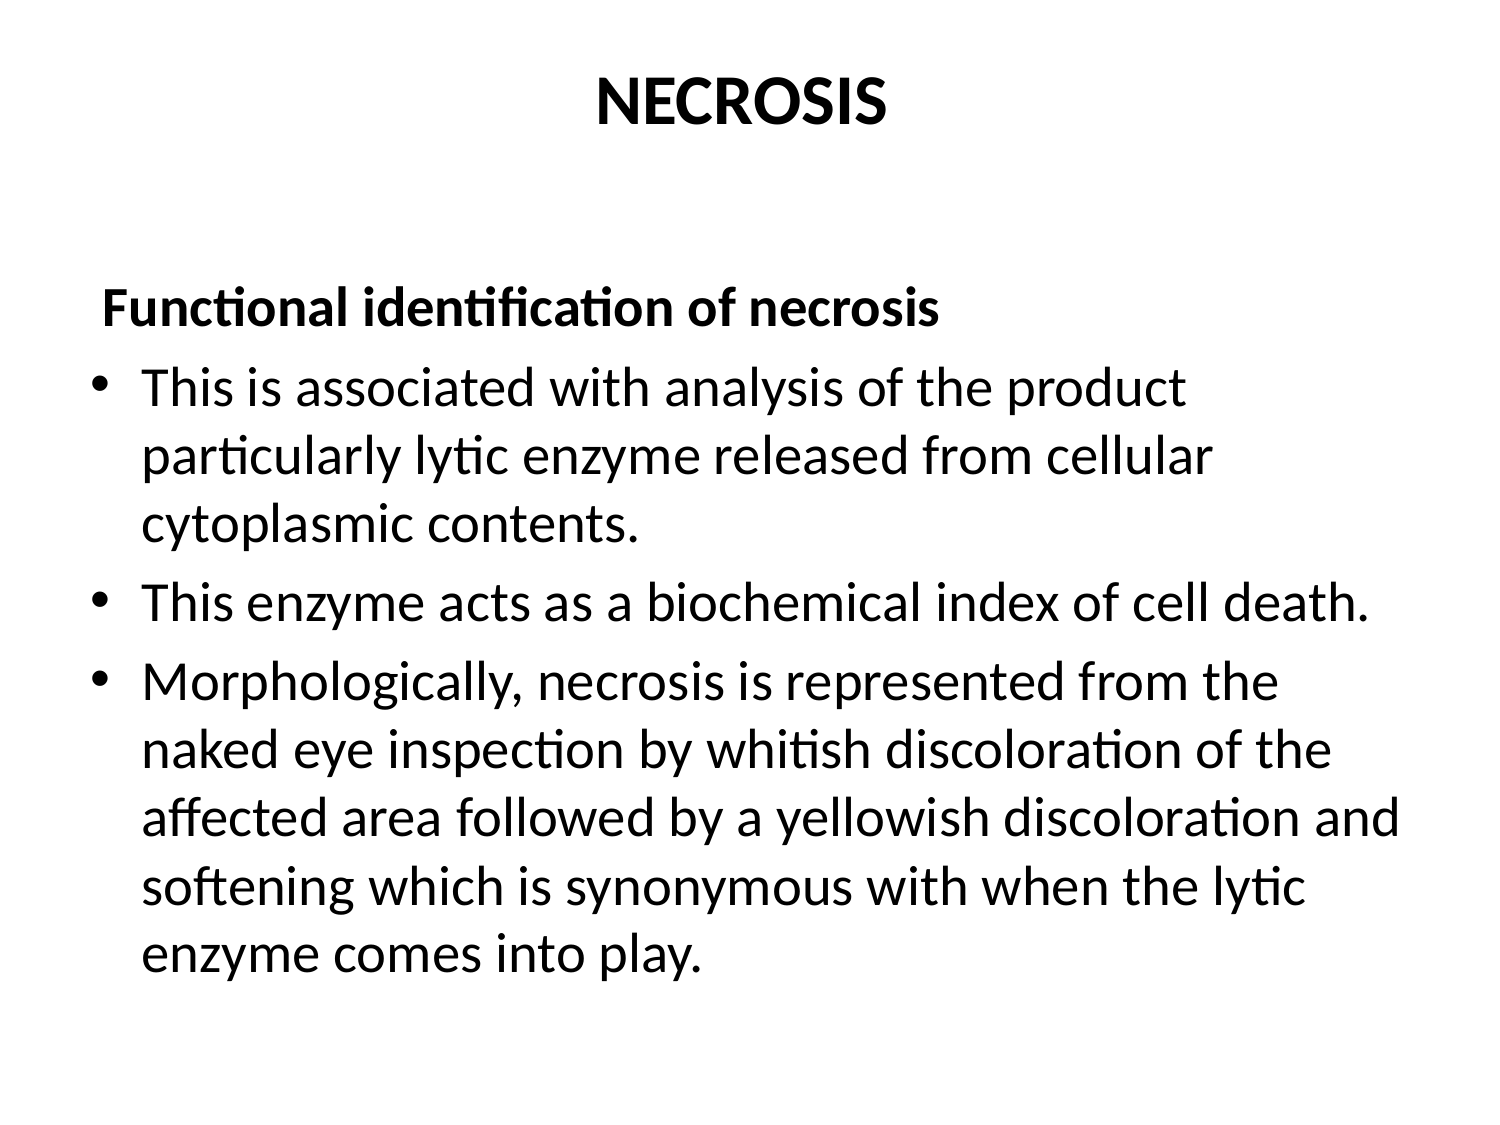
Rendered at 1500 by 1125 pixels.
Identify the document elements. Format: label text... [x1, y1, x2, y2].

list Functional identification of necrosis This is associated with analysis of the product particularly lytic enzyme released from cellular cytoplasmic contents. This enzyme acts as a biochemical index of cell death. Morphologically, necrosis is represented from the naked eye inspection by whitish discoloration of the affected area followed by a yellowish discoloration and softening which is synonymous with when the lytic enzyme comes into play. [75, 262, 1425, 1005]
title NECROSIS [75, 45, 1425, 233]
